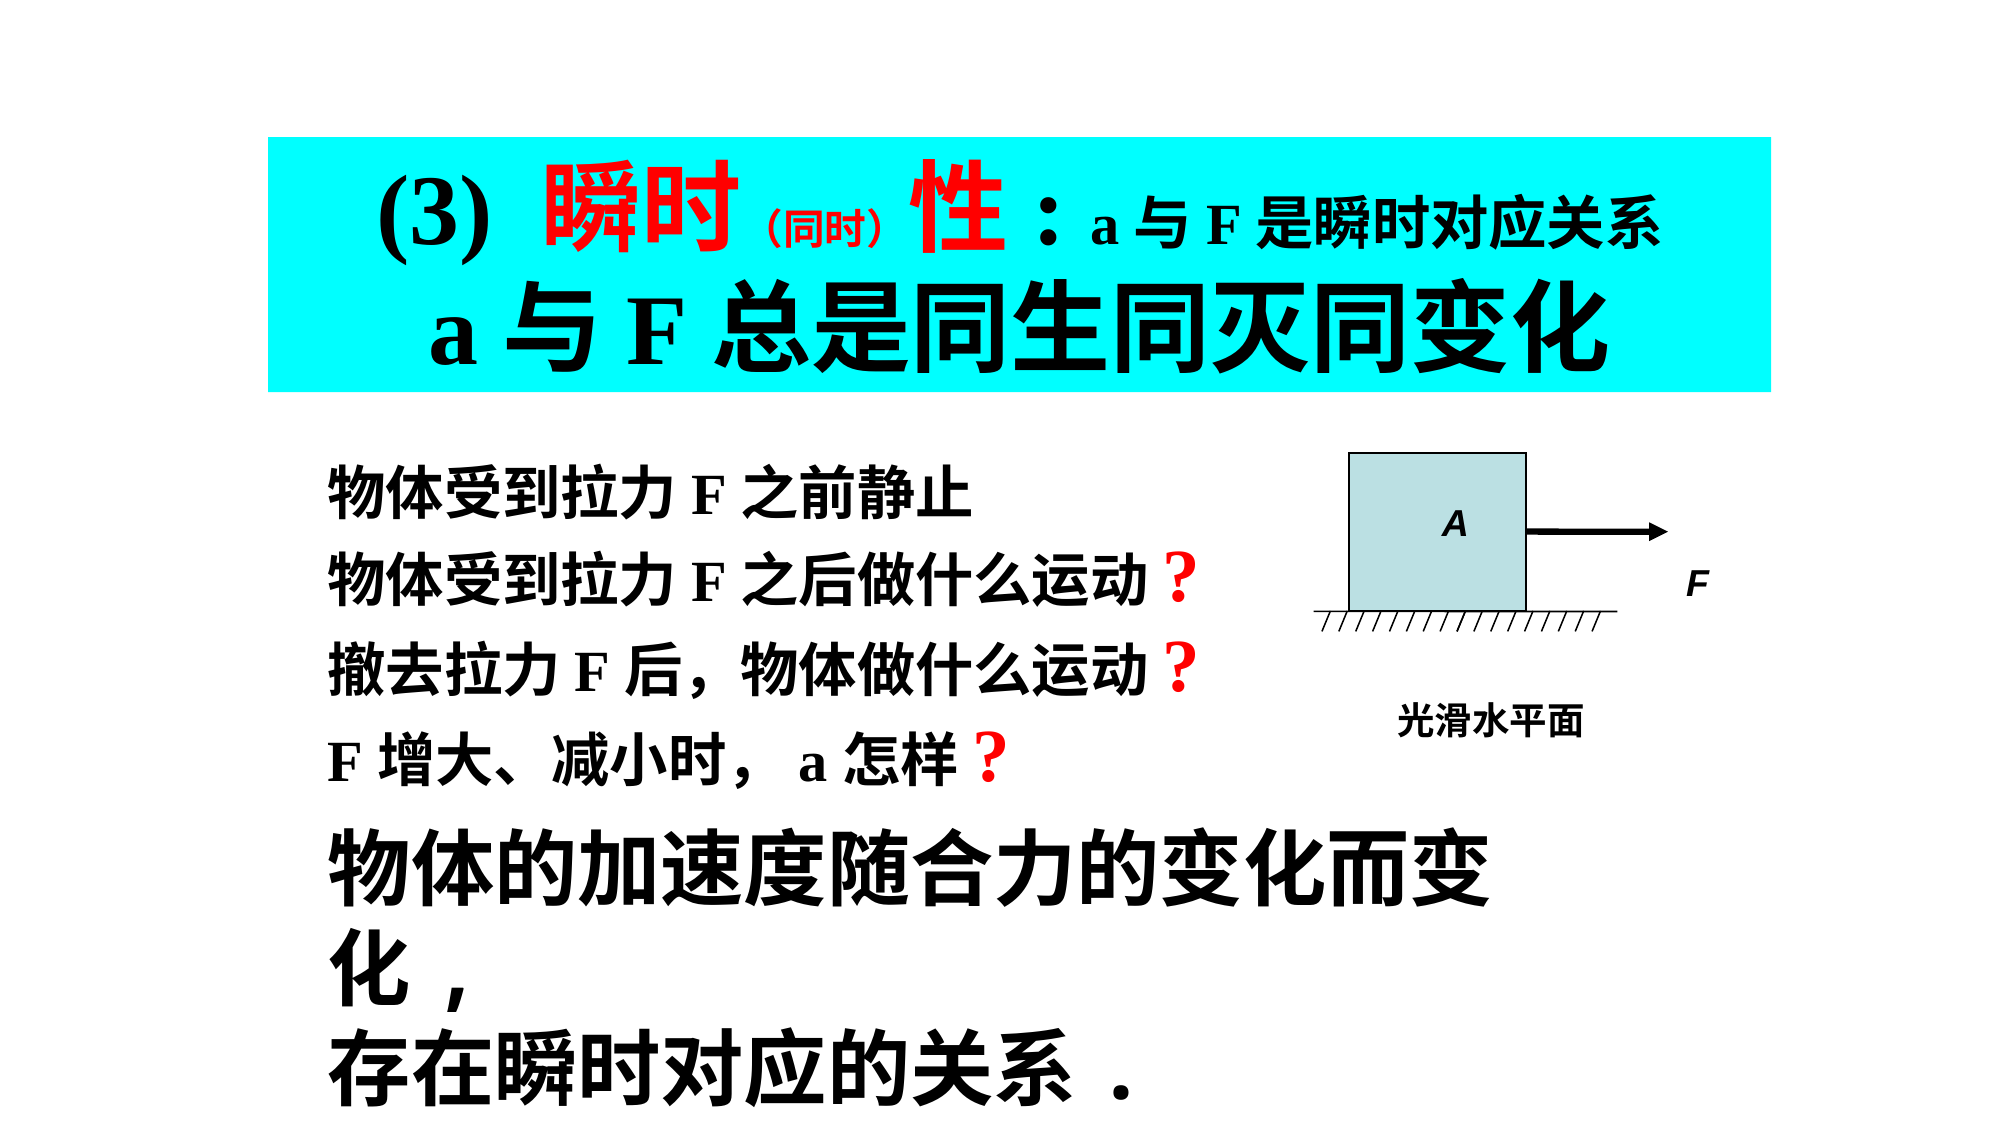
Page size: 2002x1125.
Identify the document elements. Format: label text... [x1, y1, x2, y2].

text_box 物体受到拉力F之前静止 物体受到拉力F之后做什么运动? 撤去拉力F后，物体做什么运动? F增大、减小时，a怎样? [312, 448, 1217, 804]
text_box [1313, 373, 1751, 771]
text_box 物体的加速度随合力的变化而变化, 存在瞬时对应的关系. [312, 808, 1651, 1124]
text_box (3) 瞬时（同时）性: a与F是瞬时对应关系 a与F总是同生同灭同变化 [268, 137, 1772, 393]
